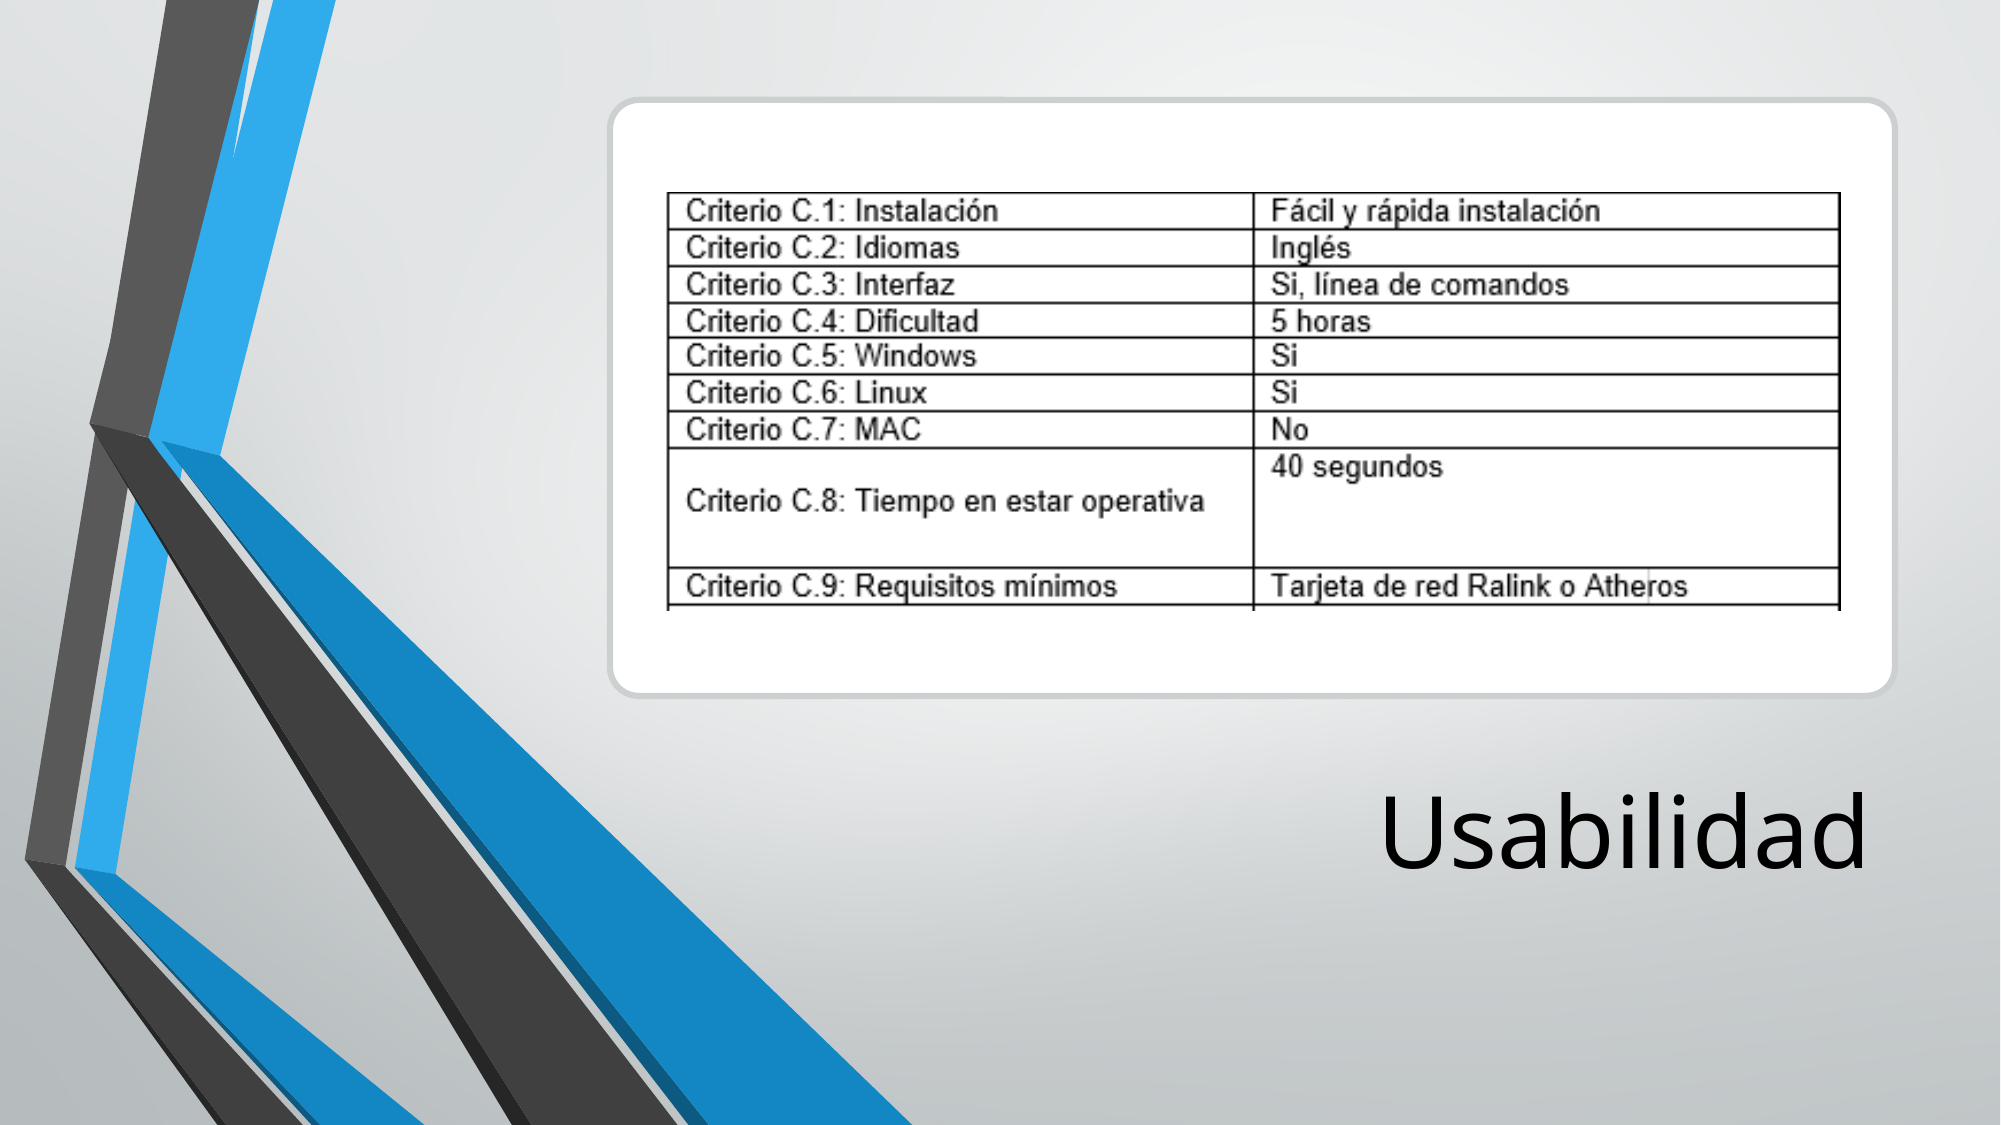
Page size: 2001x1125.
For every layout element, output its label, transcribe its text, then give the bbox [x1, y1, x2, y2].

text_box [89, 0, 913, 1125]
text_box [913, 98, 1897, 698]
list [663, 192, 1841, 611]
title Usabilidad [913, 748, 1887, 896]
